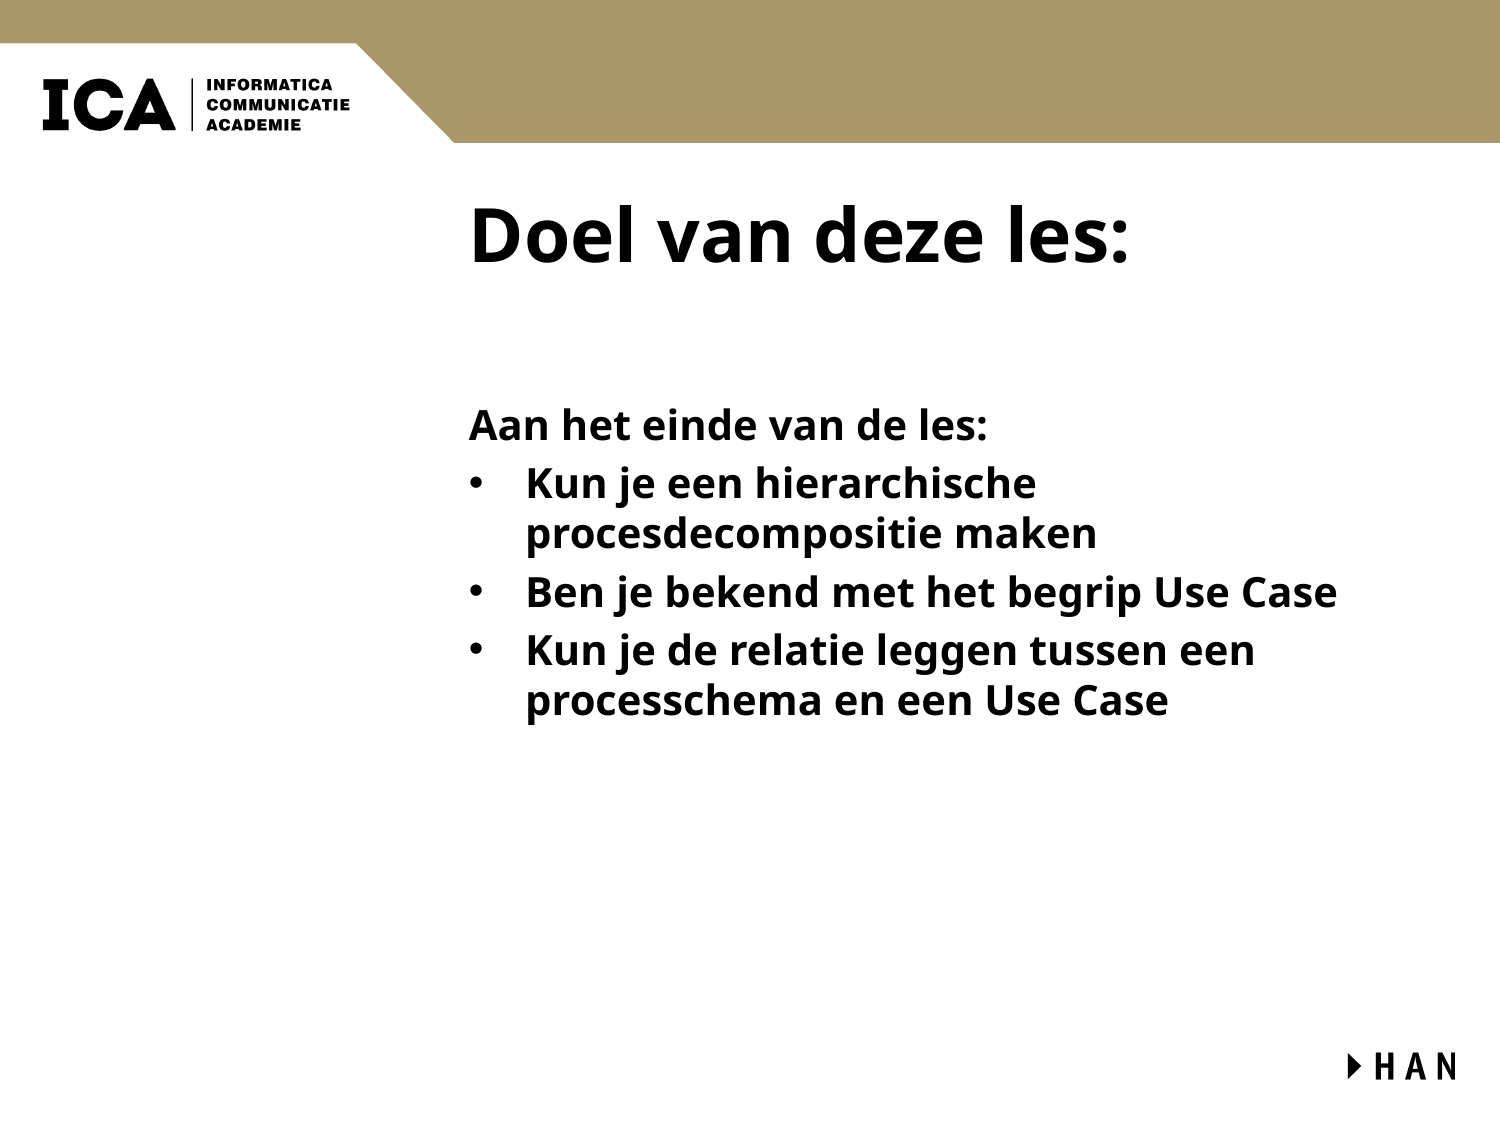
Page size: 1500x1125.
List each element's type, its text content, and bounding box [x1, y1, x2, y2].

title Doel van deze les: [453, 179, 1455, 287]
list Aan het einde van de les: Kun je een hierarchische procesdecompositie maken Ben je bekend met het begrip Use Case Kun je de relatie leggen tussen een processchema en een Use Case [453, 391, 1455, 1040]
